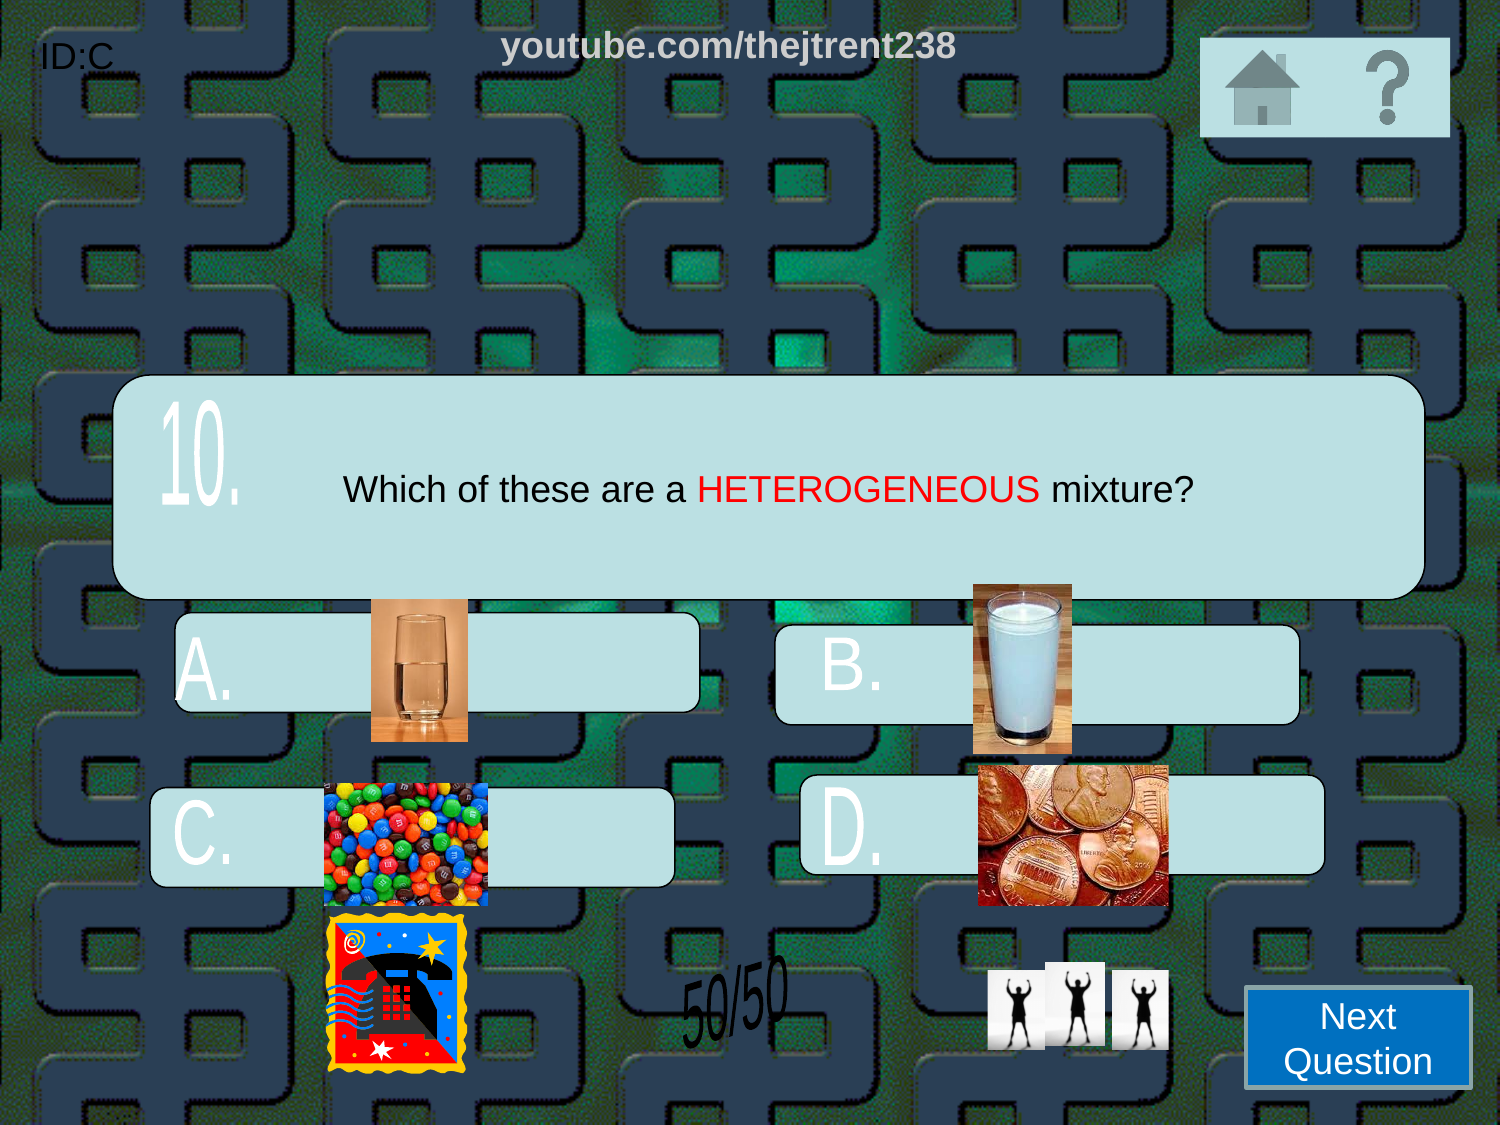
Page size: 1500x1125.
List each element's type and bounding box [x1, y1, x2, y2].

text_box [774, 584, 1301, 754]
text_box [149, 782, 676, 907]
text_box [799, 764, 1326, 907]
picture [0, 0, 1500, 1125]
text_box [174, 599, 701, 743]
